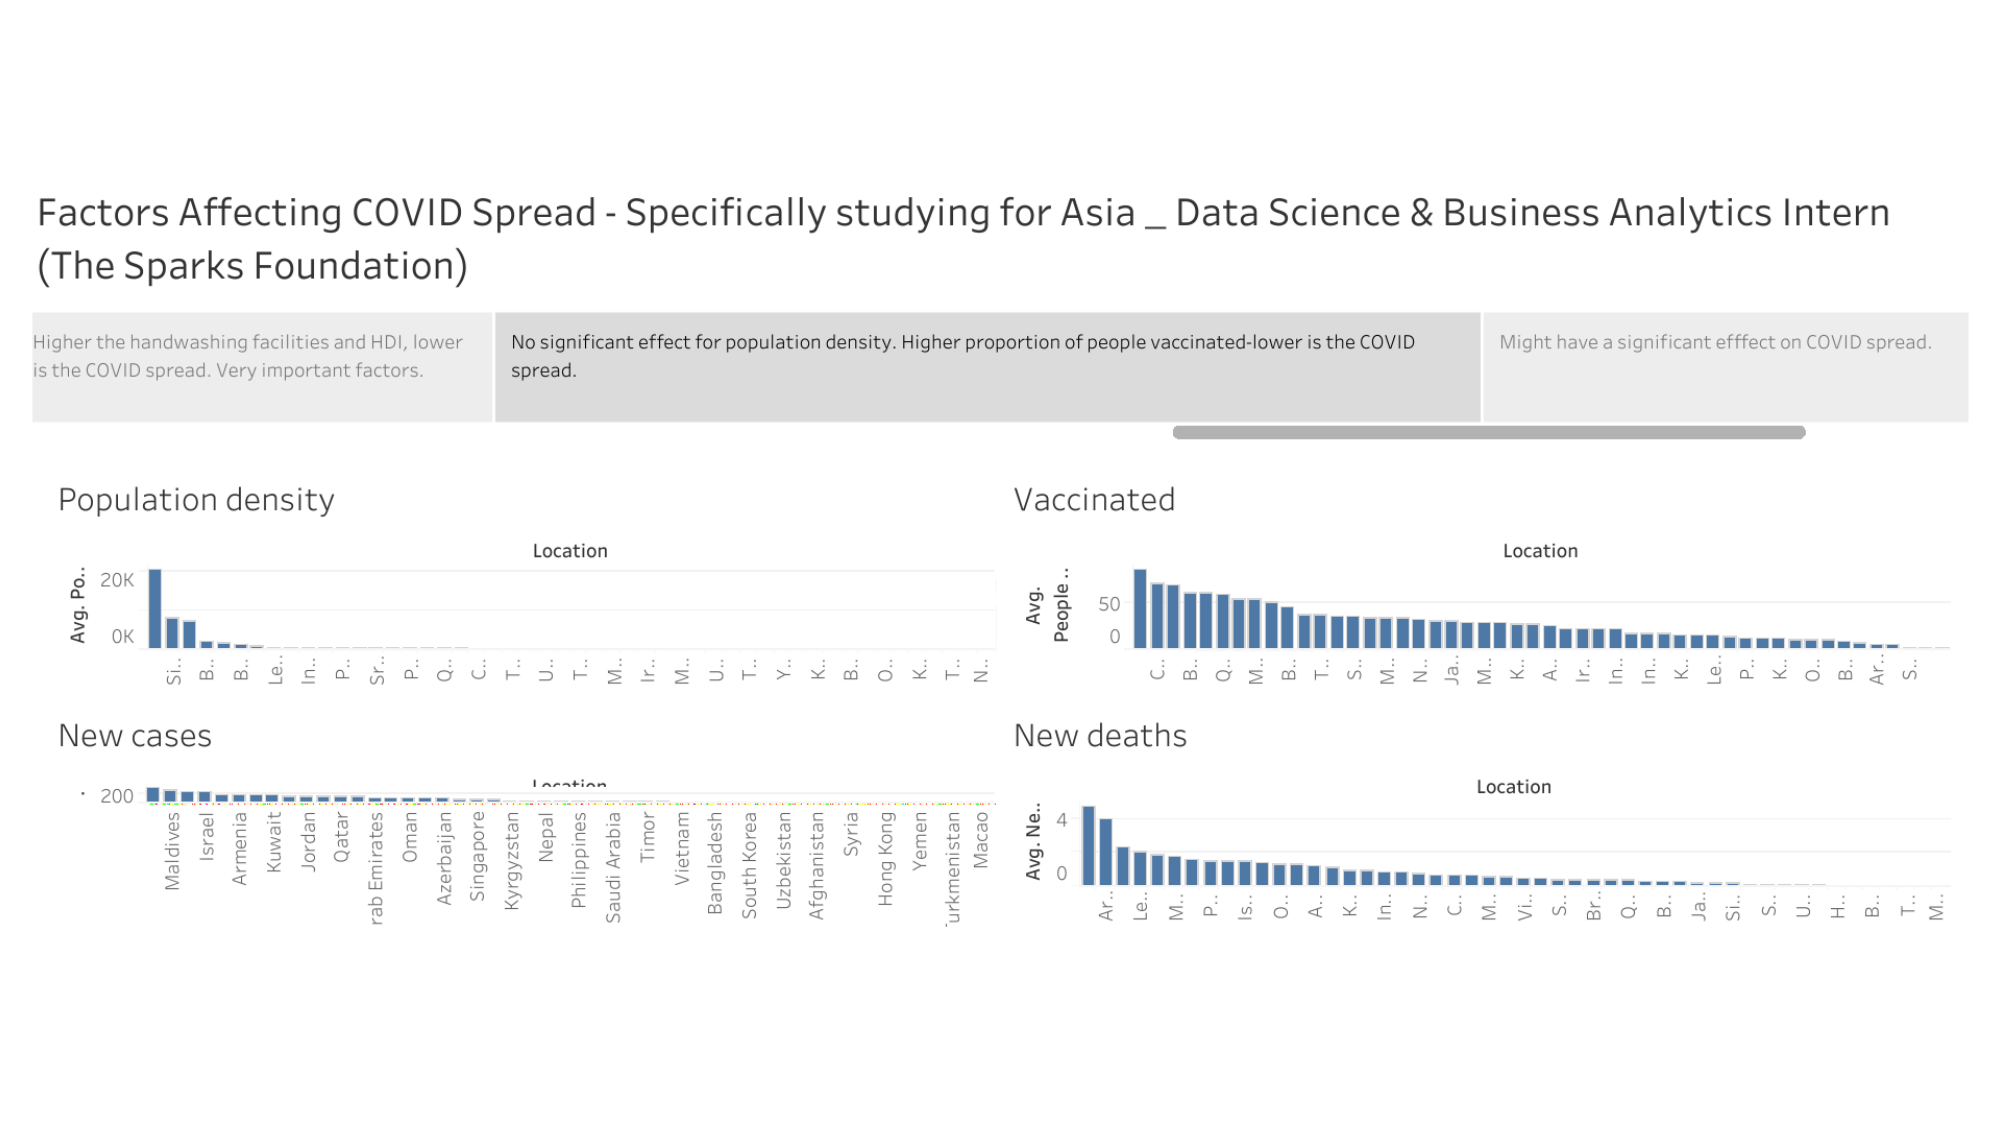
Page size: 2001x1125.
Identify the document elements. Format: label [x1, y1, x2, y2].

picture [20, 170, 1980, 955]
